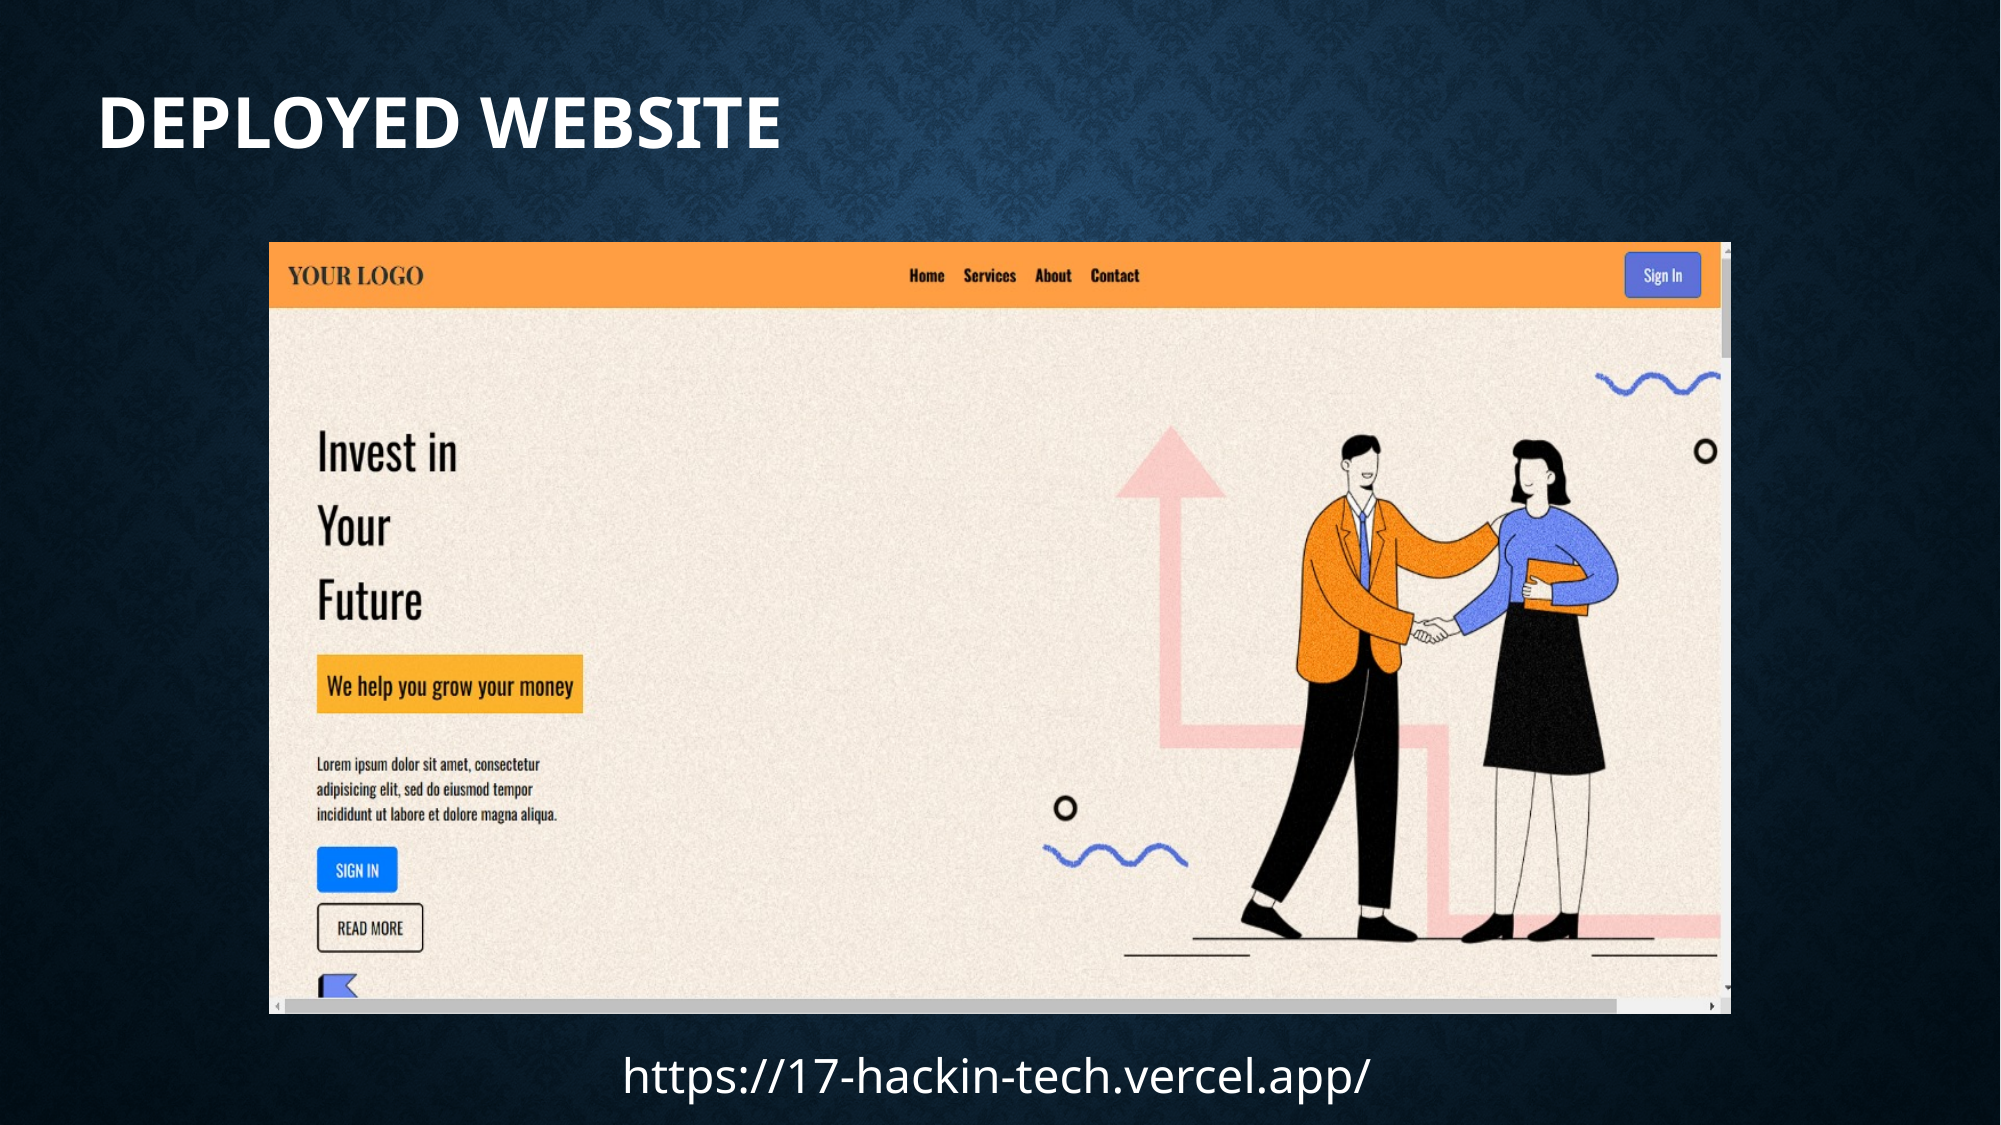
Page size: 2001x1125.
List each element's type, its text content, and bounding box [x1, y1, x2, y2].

list https://17-hackin-tech.vercel.app/ [606, 1027, 1394, 1125]
title deployed website [81, 47, 1780, 204]
picture [269, 241, 1731, 1015]
